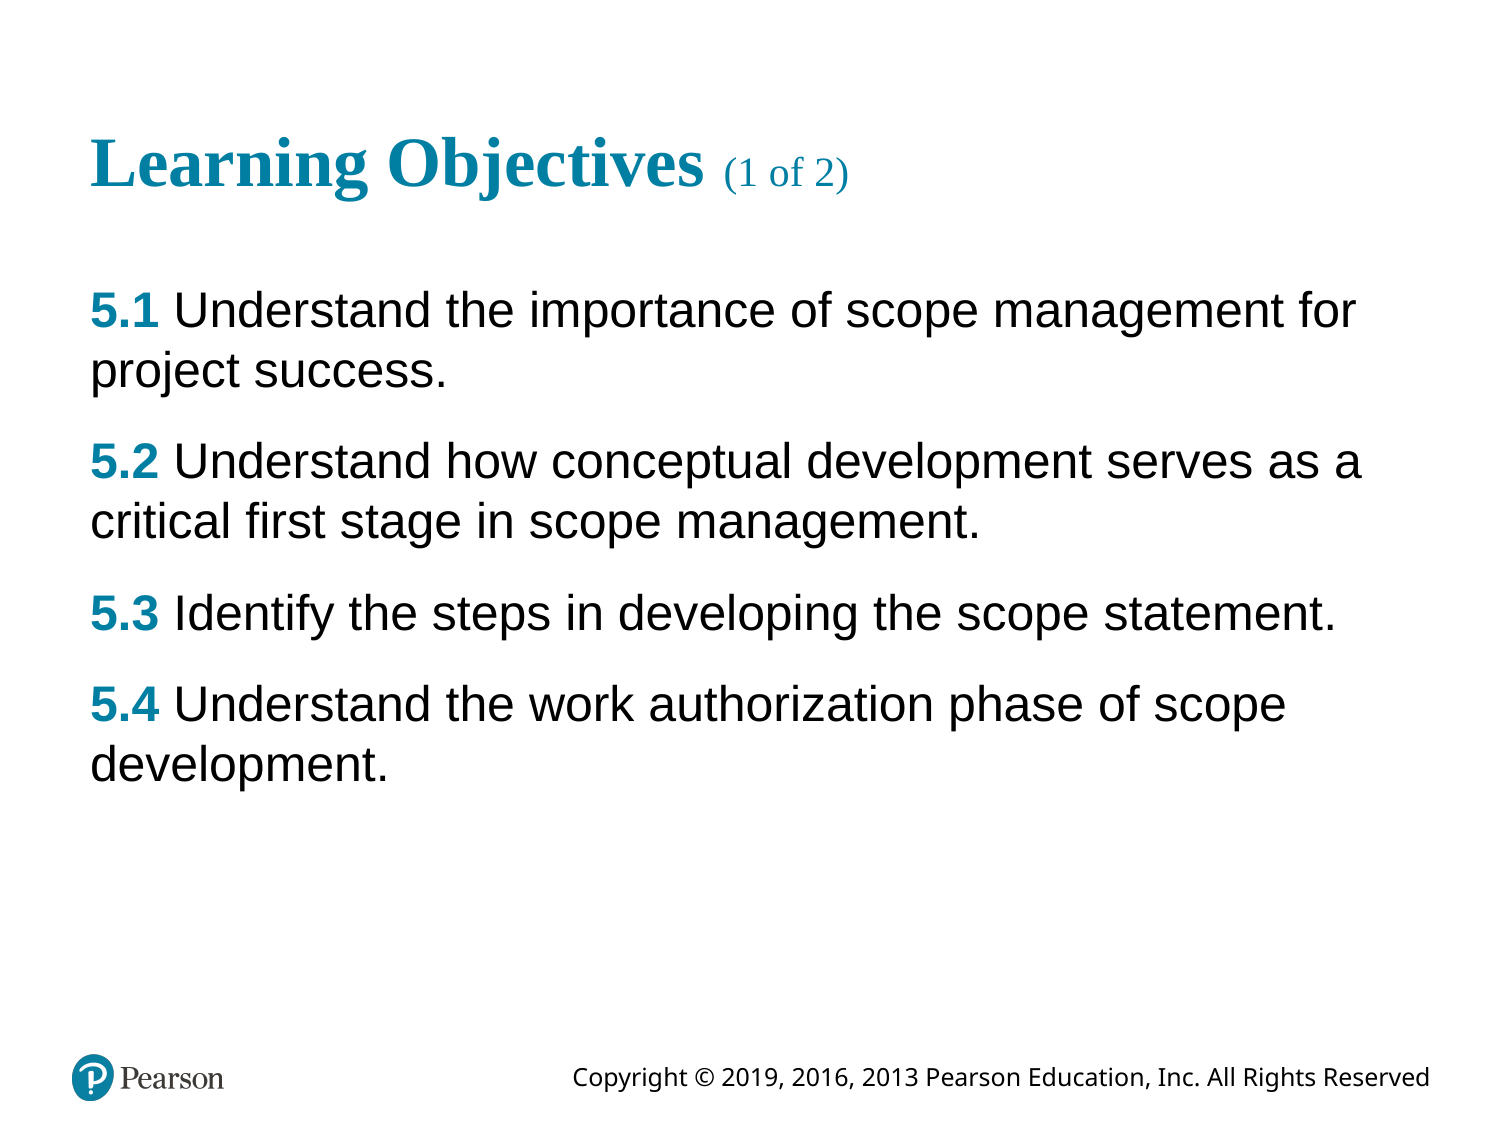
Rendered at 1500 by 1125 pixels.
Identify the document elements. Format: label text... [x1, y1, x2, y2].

picture [72, 1054, 88, 1070]
picture [72, 1087, 83, 1101]
list 5.1 Understand the importance of scope management for project success. 5.2 Understand how conceptual development serves as a critical first stage in scope management. 5.3 Identify the steps in developing the scope statement. 5.4 Understand the work authorization phase of scope development. [75, 262, 1425, 1005]
picture [80, 1063, 106, 1088]
picture [98, 1054, 224, 1101]
title Learning Objectives (1 of 2) [75, 35, 1425, 216]
